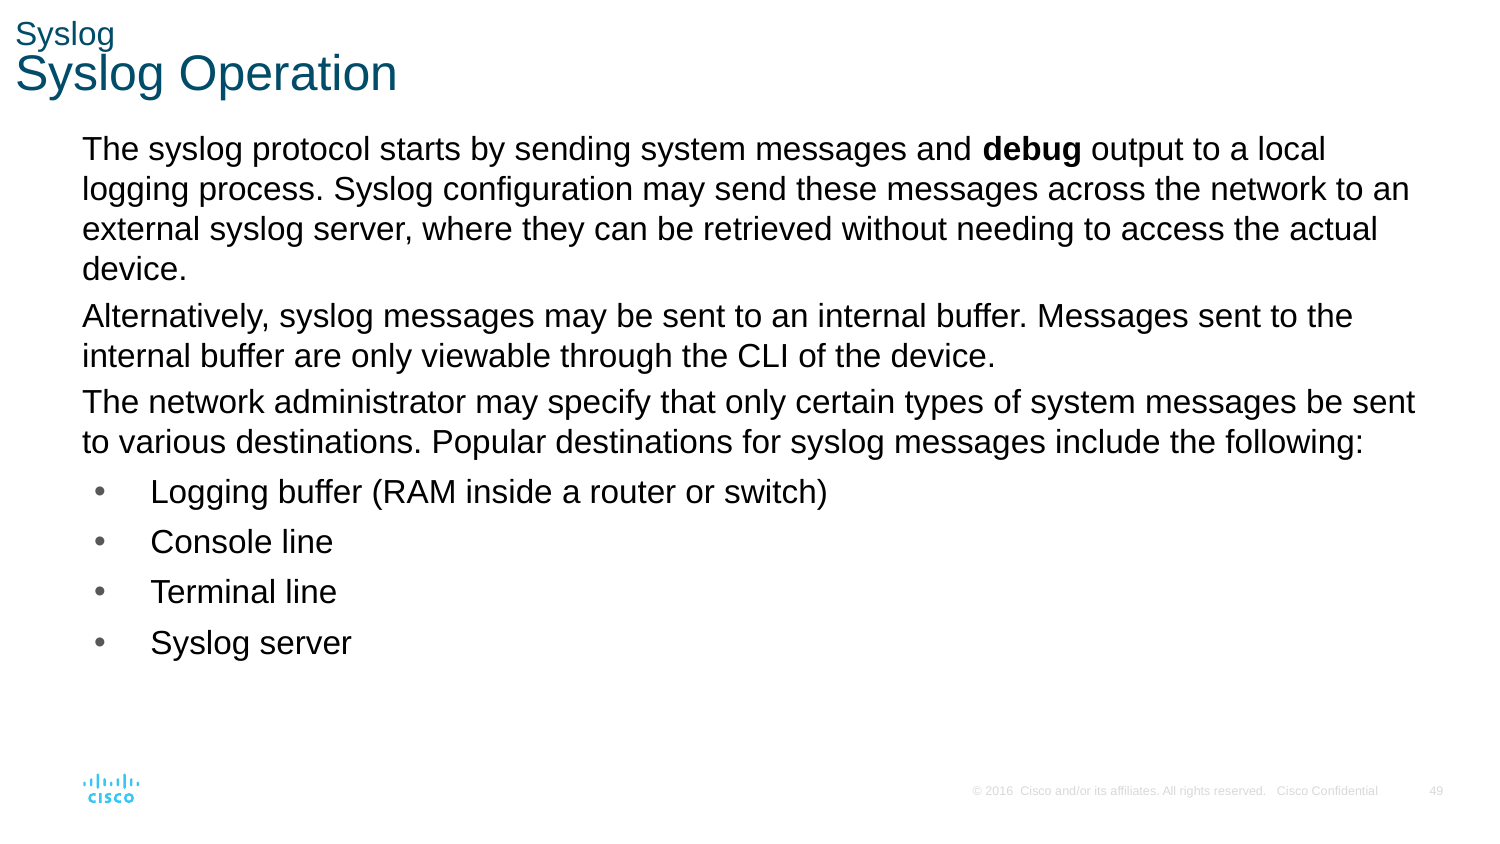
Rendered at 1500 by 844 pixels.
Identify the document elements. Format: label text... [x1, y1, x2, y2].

title Syslog Syslog Operation [0, 0, 1369, 121]
list The syslog protocol starts by sending system messages and debug output to a local logging process. Syslog configuration may send these messages across the network to an external syslog server, where they can be retrieved without needing to access the actual device. Alternatively, syslog messages may be sent to an internal buffer. Messages sent to the internal buffer are only viewable through the CLI of the device. The network administrator may specify that only certain types of system messages be sent to various destinations. Popular destinations for syslog messages include the following: Logging buffer (RAM inside a router or switch) Console line Terminal line Syslog server [67, 120, 1437, 771]
